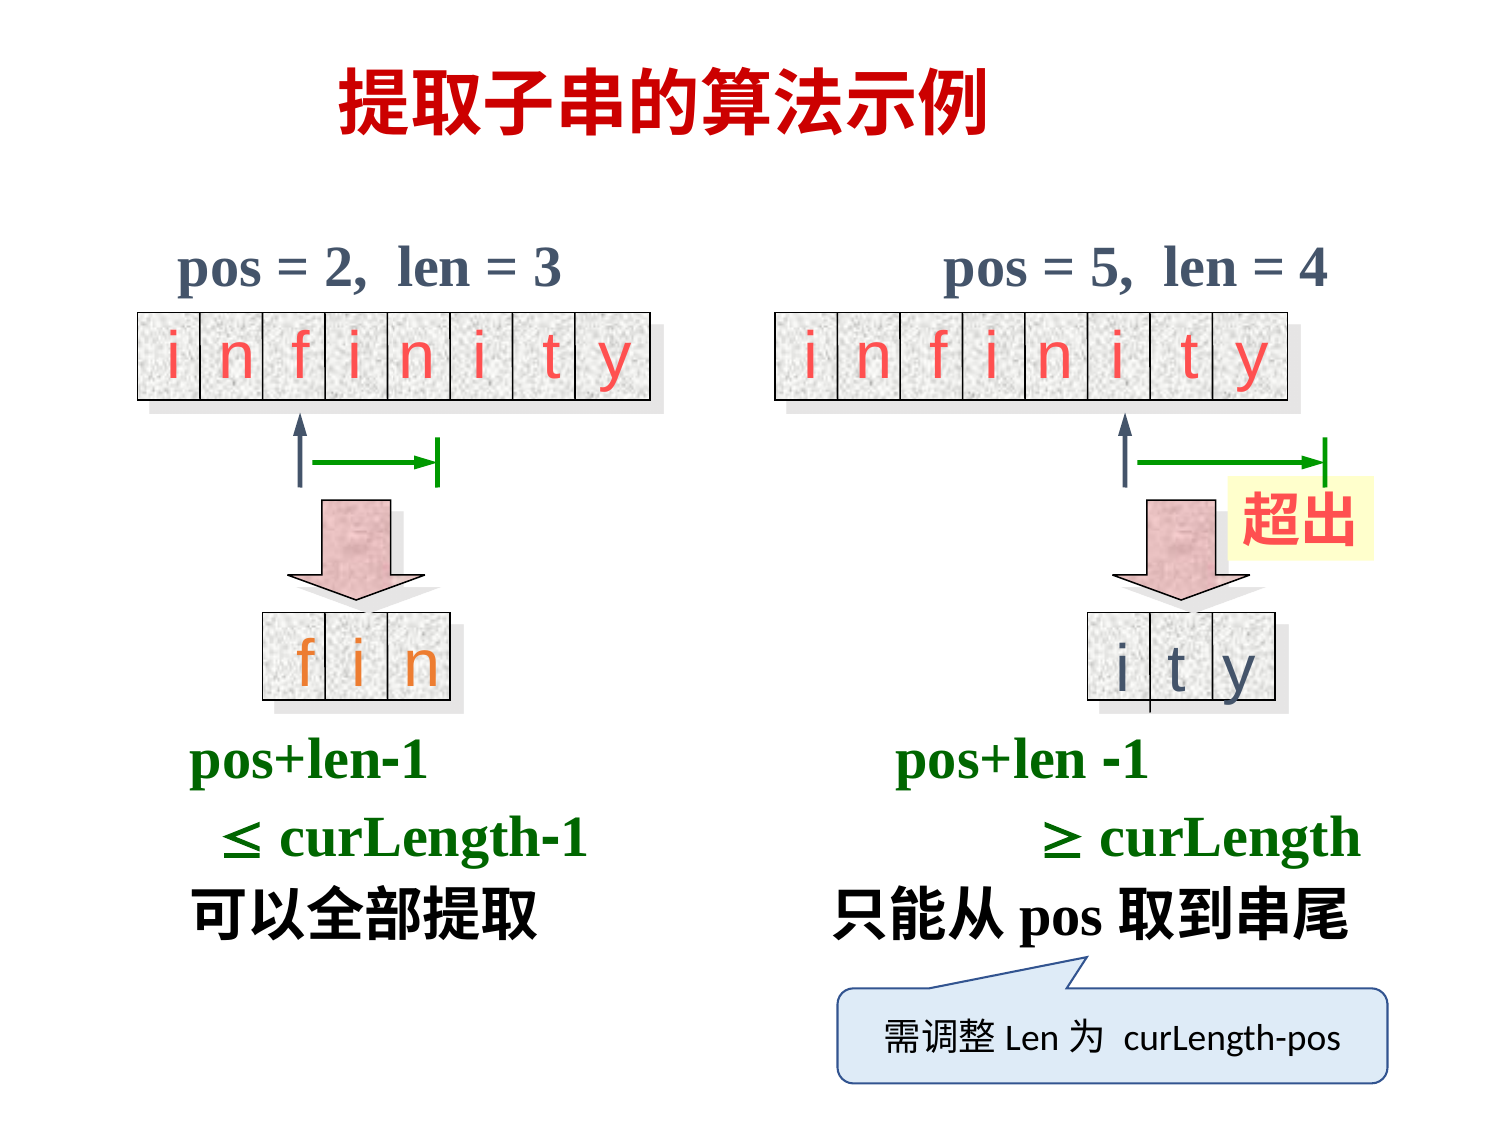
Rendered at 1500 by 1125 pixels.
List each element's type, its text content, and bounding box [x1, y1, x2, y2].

text_box pos = 5, len = 4 [929, 220, 1345, 306]
text_box [774, 312, 789, 400]
text_box pos = 2, len = 3 [162, 220, 579, 306]
text_box [1112, 500, 1250, 601]
text_box [293, 412, 307, 488]
text_box i t y [1100, 617, 1272, 713]
text_box pos+len-1 pos+len -1  curLength-1  curLength 可以全部提取 只能从pos取到串尾 [174, 712, 1500, 955]
text_box f i n [281, 612, 456, 708]
text_box i n f i n i t y [789, 304, 1286, 400]
text_box [1213, 612, 1275, 700]
title 提取子串的算法示例 [322, 59, 1198, 154]
text_box [312, 456, 437, 469]
text_box [137, 312, 151, 400]
text_box [1118, 412, 1132, 488]
text_box i n f i n i t y [151, 304, 648, 400]
text_box [1150, 612, 1212, 617]
text_box [262, 612, 281, 700]
text_box [287, 500, 425, 601]
text_box [1137, 456, 1324, 469]
text_box [1087, 612, 1149, 700]
text_box 超出 [1227, 476, 1374, 561]
text_box 需调整Len为 curLength-pos [836, 955, 1389, 1085]
